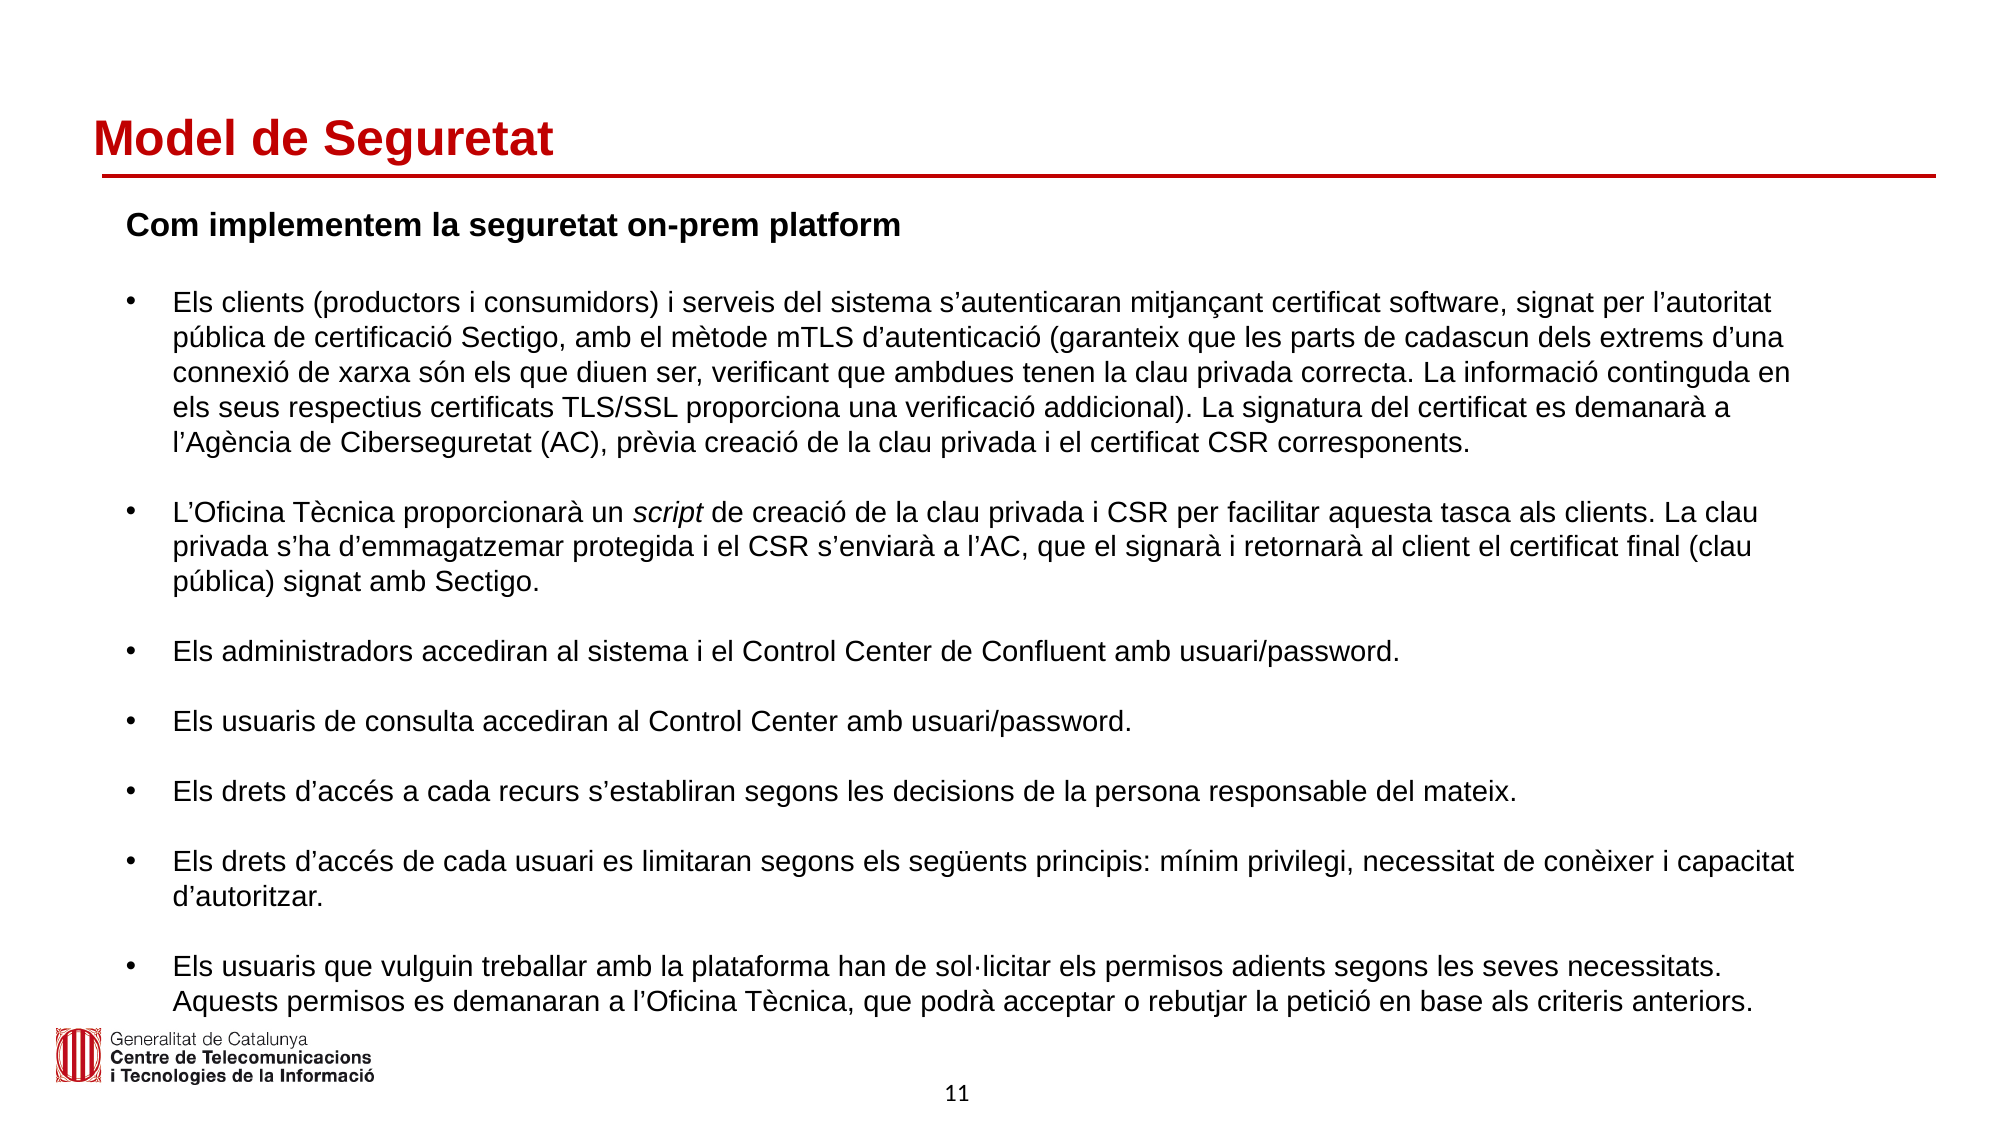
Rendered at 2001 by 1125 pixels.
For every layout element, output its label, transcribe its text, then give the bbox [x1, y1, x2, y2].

picture [55, 1028, 111, 1085]
text_box Com implementem la seguretat on-prem platform Els clients (productors i consumidors) i serveis del sistema s’autenticaran mitjançant certificat software, signat per l’autoritat pública de certificació Sectigo, amb el mètode mTLS d’autenticació (garanteix que les parts de cadascun dels extrems d’una connexió de xarxa són els que diuen ser, verificant que ambdues tenen la clau privada correcta. La informació continguda en els seus respectius certificats TLS/SSL proporciona una verificació addicional). La signatura del certificat es demanarà a l’Agència de Ciberseguretat (AC), prèvia creació de la clau privada i el certificat CSR corresponents. L’Oficina Tècnica proporcionarà un script de creació de la clau privada i CSR per facilitar aquesta tasca als clients. La clau privada s’ha d’emmagatzemar protegida i el CSR s’enviarà a l’AC, que el signarà i retornarà al client el certificat final (clau pública) signat amb Sectigo. Els administradors accediran al sistema i el Control Center de Confluent amb usuari/password. Els usuaris de consulta accediran al Control Center amb usuari/password. Els drets d’accés a cada recurs s’establiran segons les decisions de la persona responsable del mateix. Els drets d’accés de cada usuari es limitaran segons els següents principis: mínim privilegi, necessitat de conèixer i capacitat d’autoritzar. Els usuaris que vulguin treballar amb la plataforma han de sol·licitar els permisos adients segons les seves necessitats. Aquests permisos es demanaran a l’Oficina Tècnica, que podrà acceptar o rebutjar la petició en base als criteris anteriors. [111, 195, 1848, 1125]
title Model de Seguretat [78, 94, 1953, 178]
